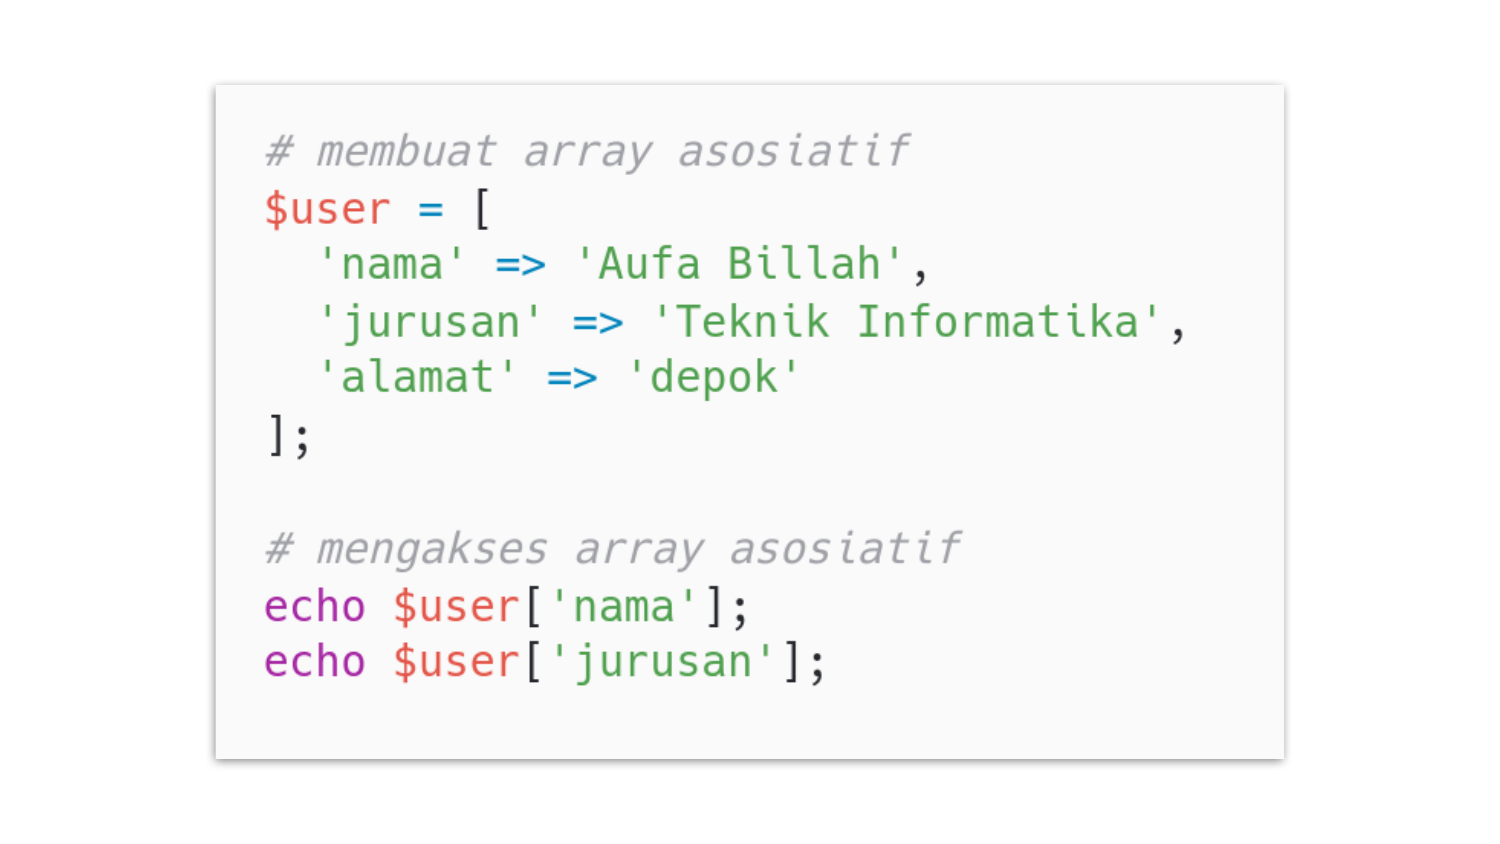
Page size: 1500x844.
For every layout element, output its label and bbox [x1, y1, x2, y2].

picture [215, 85, 1285, 759]
